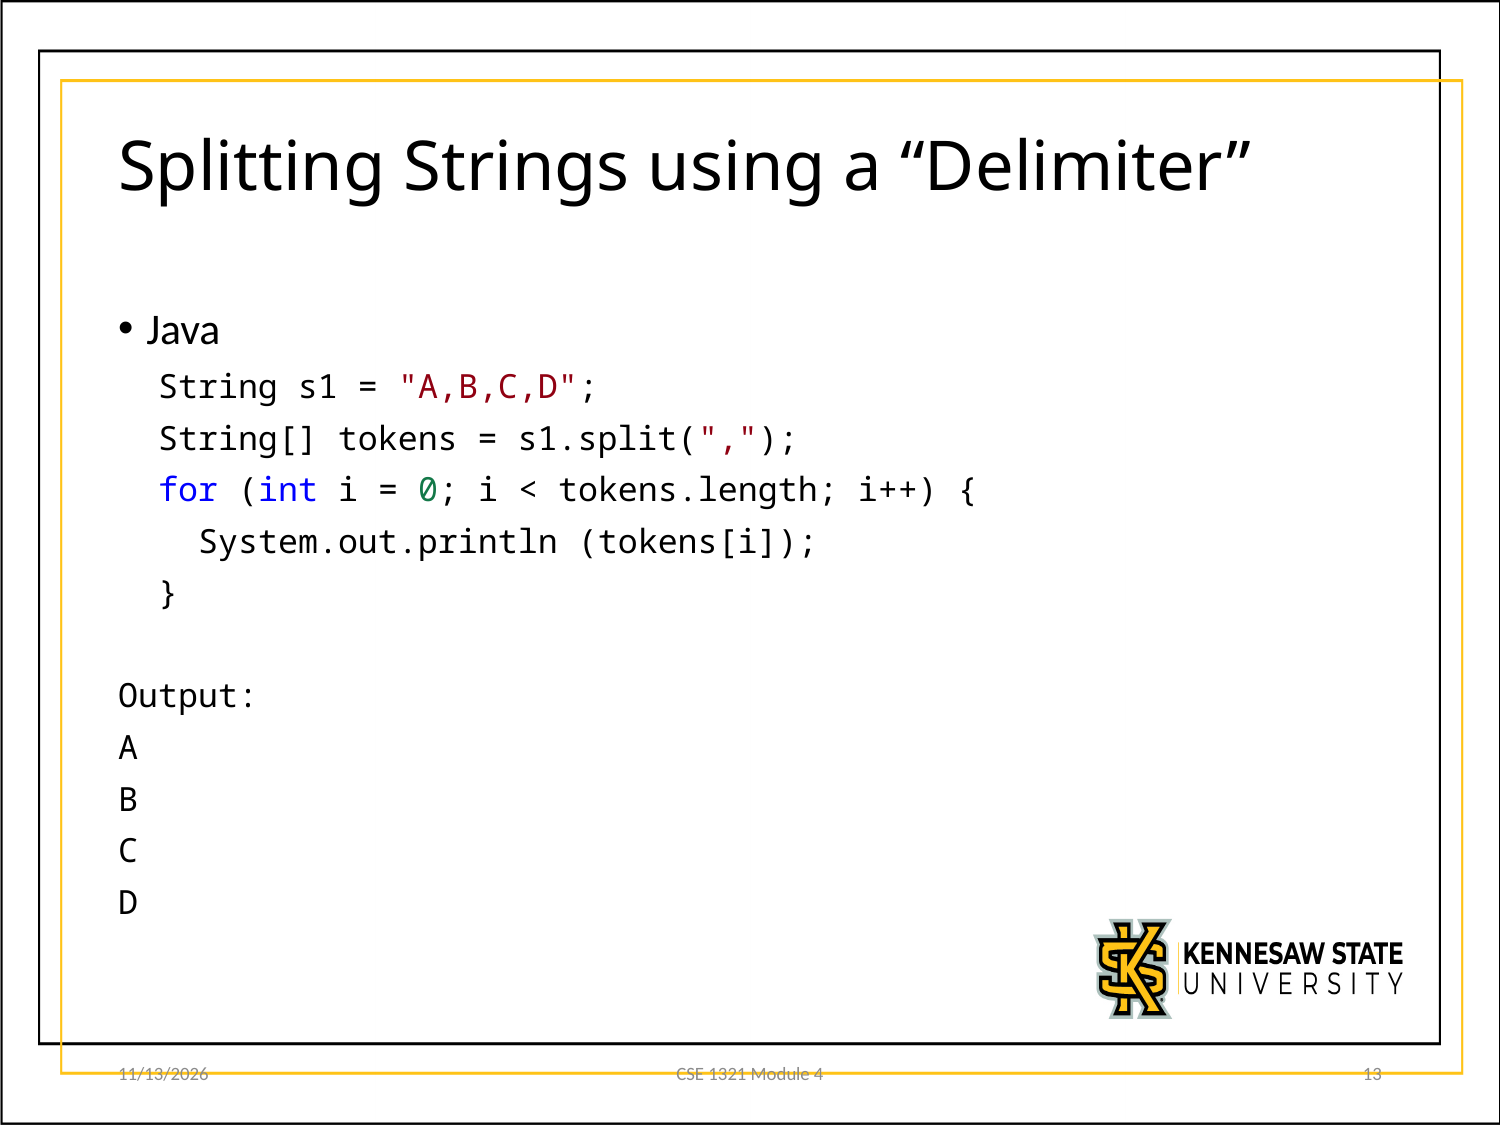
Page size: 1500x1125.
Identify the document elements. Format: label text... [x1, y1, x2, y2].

footer CSE 1321 Module 4 [496, 1042, 1004, 1103]
slide_number 13 [1059, 1042, 1397, 1103]
list Java String s1 = "A,B,C,D"; String[] tokens = s1.split(","); for (int i = 0; i < tokens.length; i++) { System.out.println (tokens[i]); } Output: A B C D [103, 299, 1397, 1014]
title Splitting Strings using a “Delimiter” [103, 59, 1397, 278]
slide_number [103, 1042, 441, 1103]
picture [0, 0, 1500, 1125]
